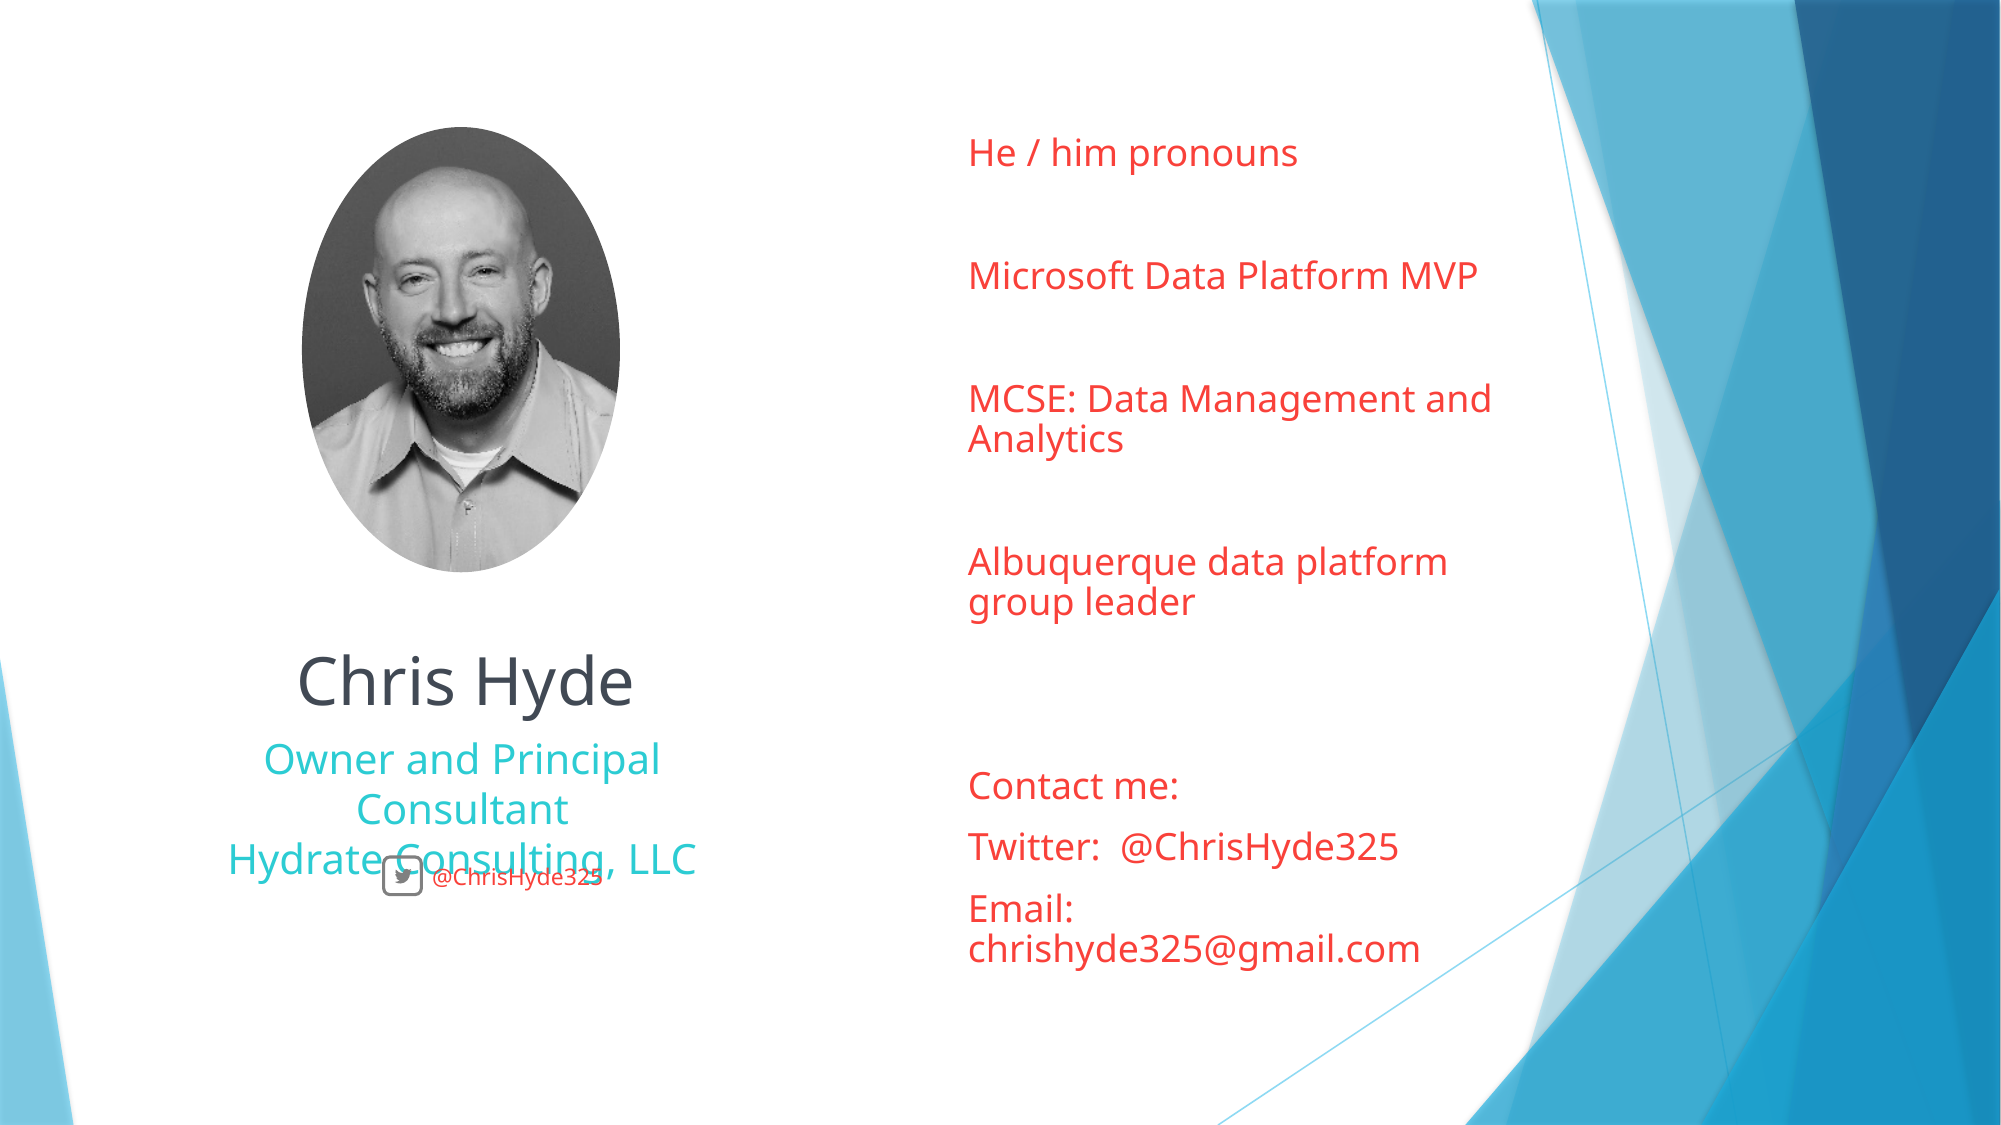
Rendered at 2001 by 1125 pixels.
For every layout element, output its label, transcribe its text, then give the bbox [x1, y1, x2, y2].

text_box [383, 856, 422, 896]
text_box @ChrisHyde325 [417, 854, 638, 895]
text_box Chris Hyde [199, 648, 733, 725]
text_box Owner and Principal Consultant Hydrate Consulting, LLC [142, 725, 783, 792]
picture [301, 126, 621, 573]
text_box He / him pronouns Microsoft Data Platform MVP MCSE: Data Management and Analytics Albuquerque data platform group leader Contact me: Twitter: @ChrisHyde325 Email: chrishyde325@gmail.com [952, 127, 1540, 1062]
